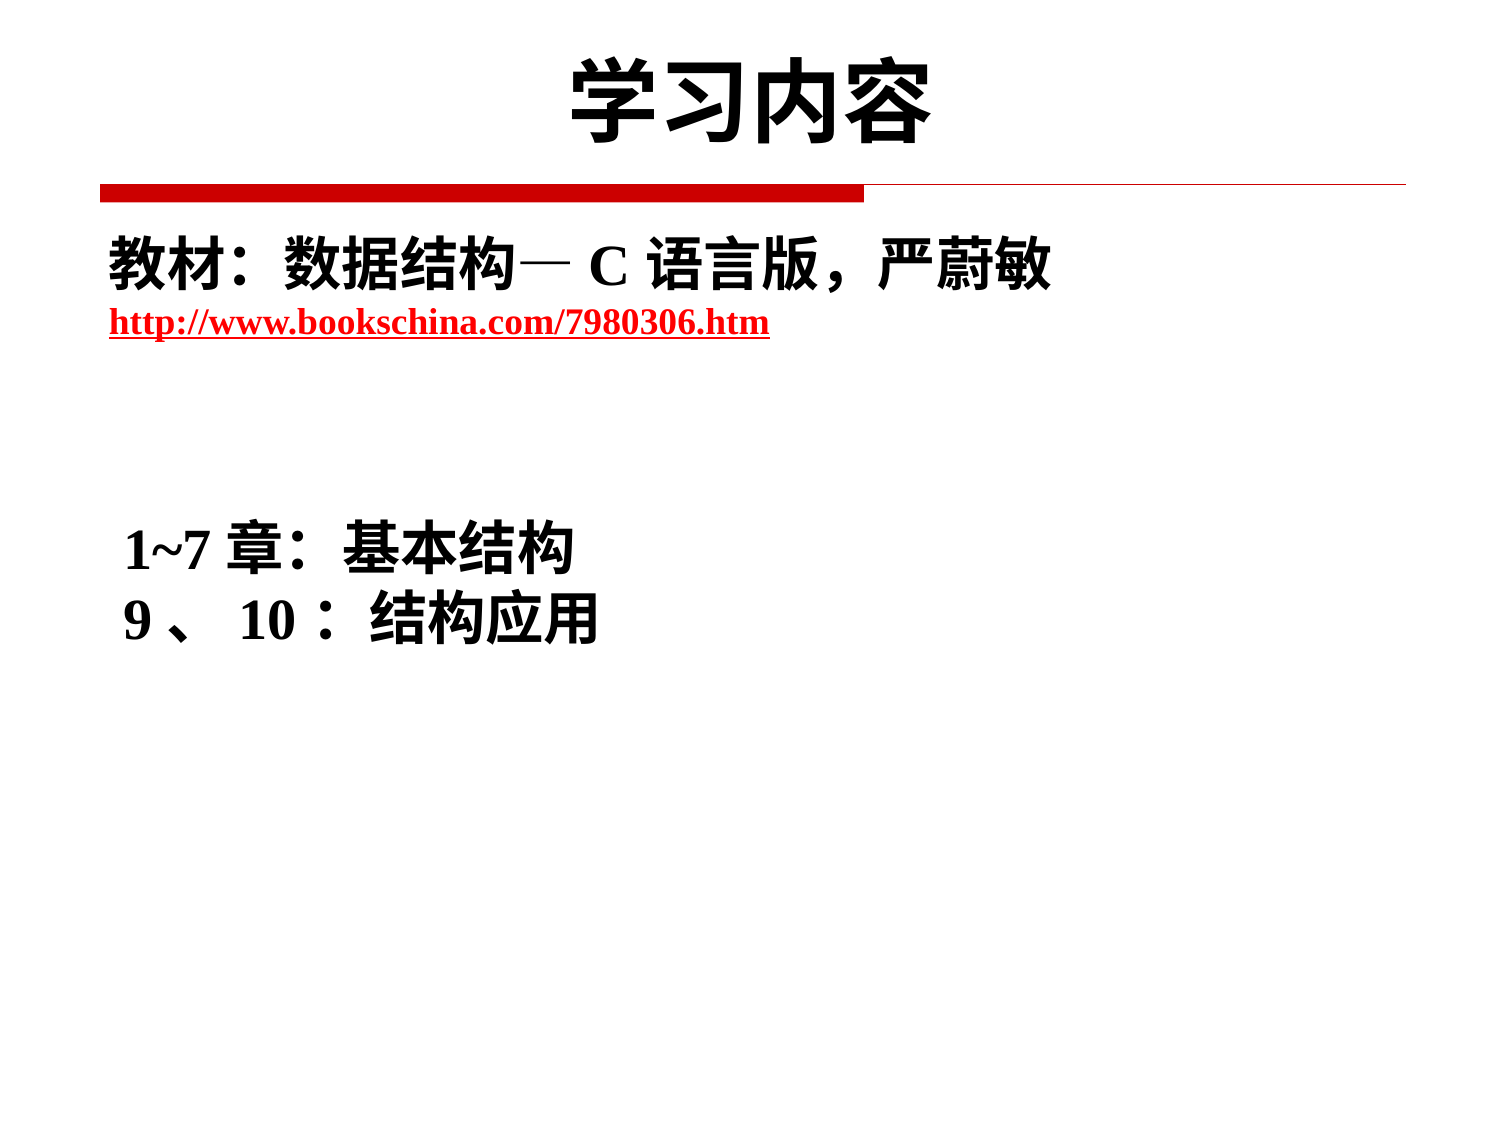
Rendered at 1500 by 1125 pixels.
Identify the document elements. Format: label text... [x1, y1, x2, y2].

text_box 1~7章：基本结构 9、10：结构应用 [64, 503, 1282, 659]
text_box 教材：数据结构—C语言版，严蔚敏http://www.bookschina.com/7980306.htm [94, 219, 1500, 350]
title 学习内容 [94, 50, 1407, 161]
